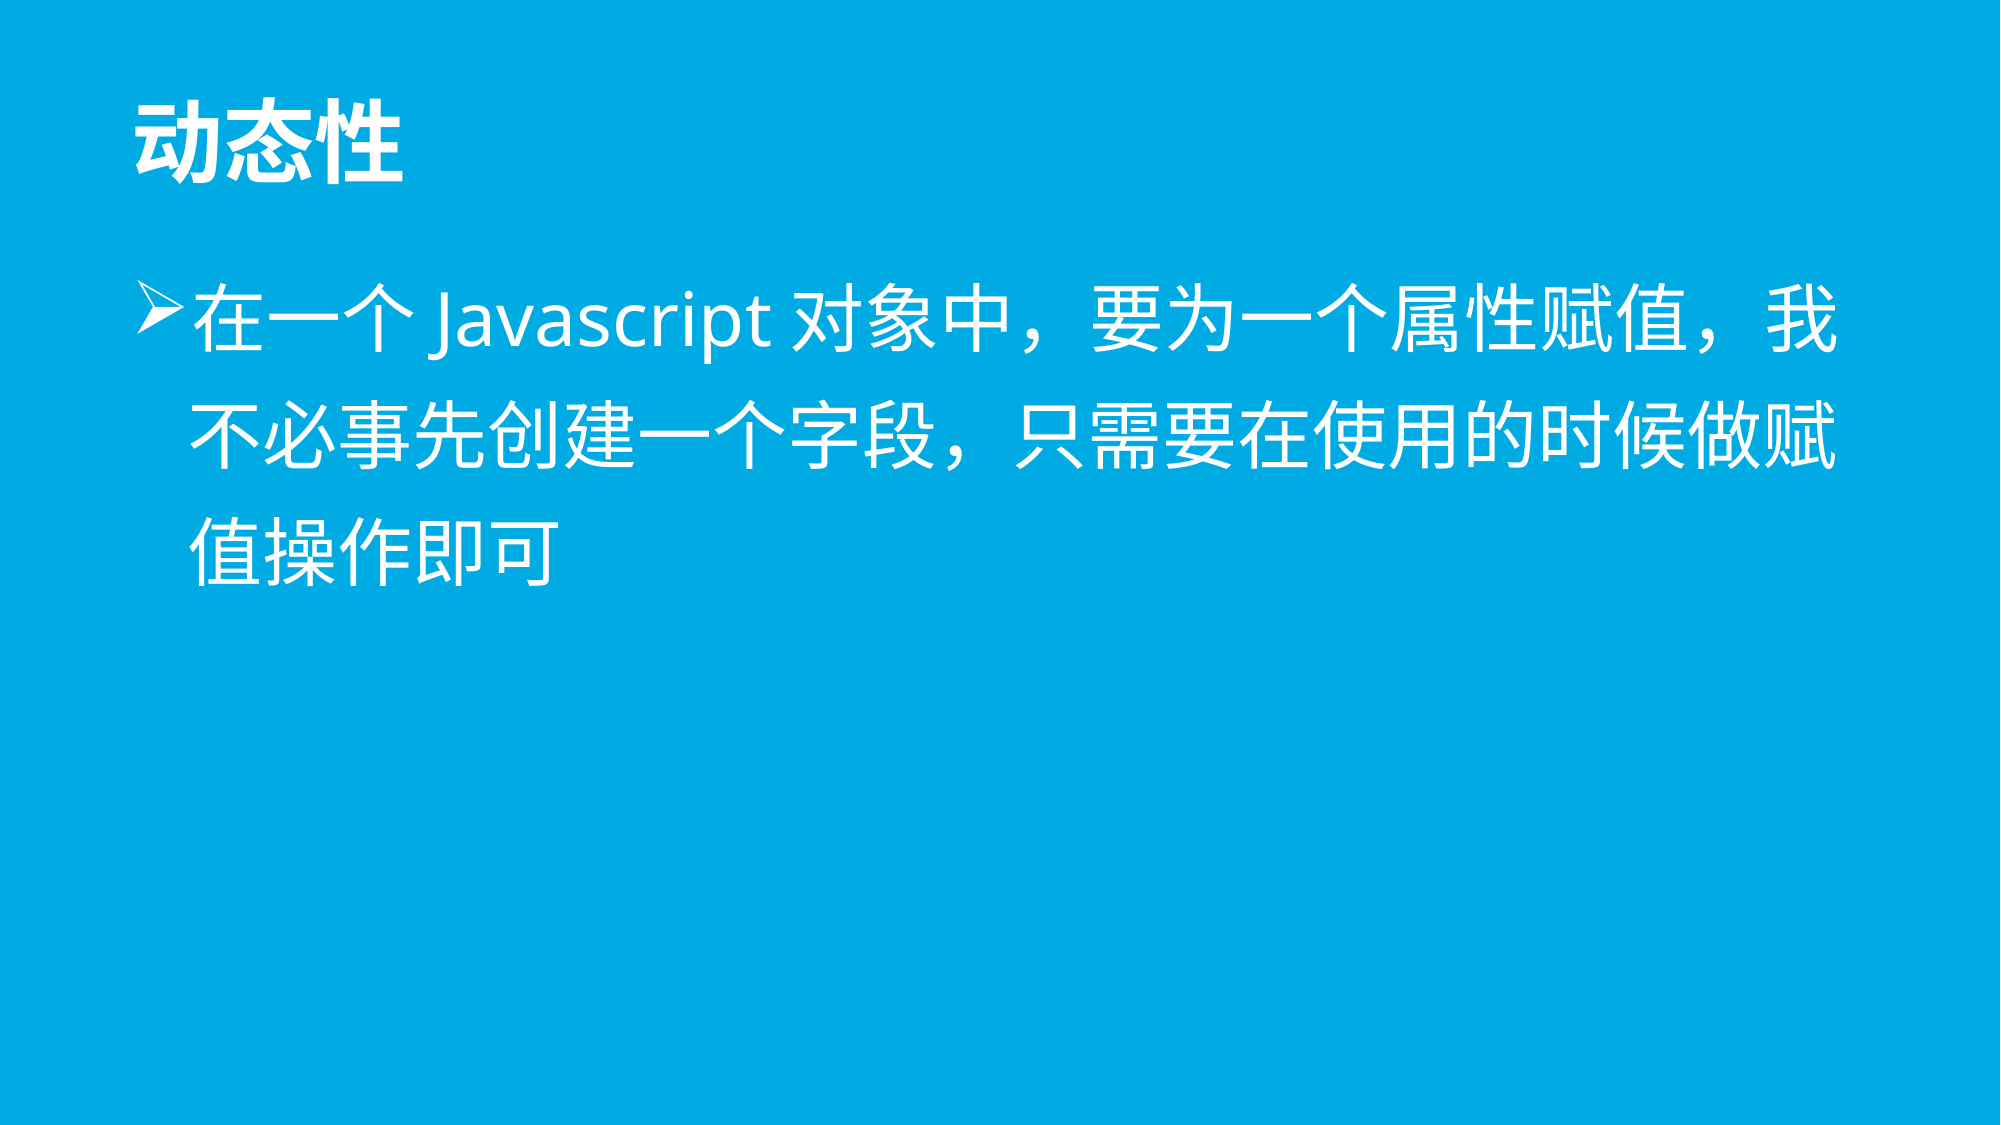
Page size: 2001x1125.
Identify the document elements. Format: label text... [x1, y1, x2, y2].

title 动态性 [116, 67, 1892, 205]
subtitle 在一个Javascript对象中，要为一个属性赋值，我不必事先创建一个字段，只需要在使用的时候做赋值操作即可 [116, 236, 1892, 1065]
